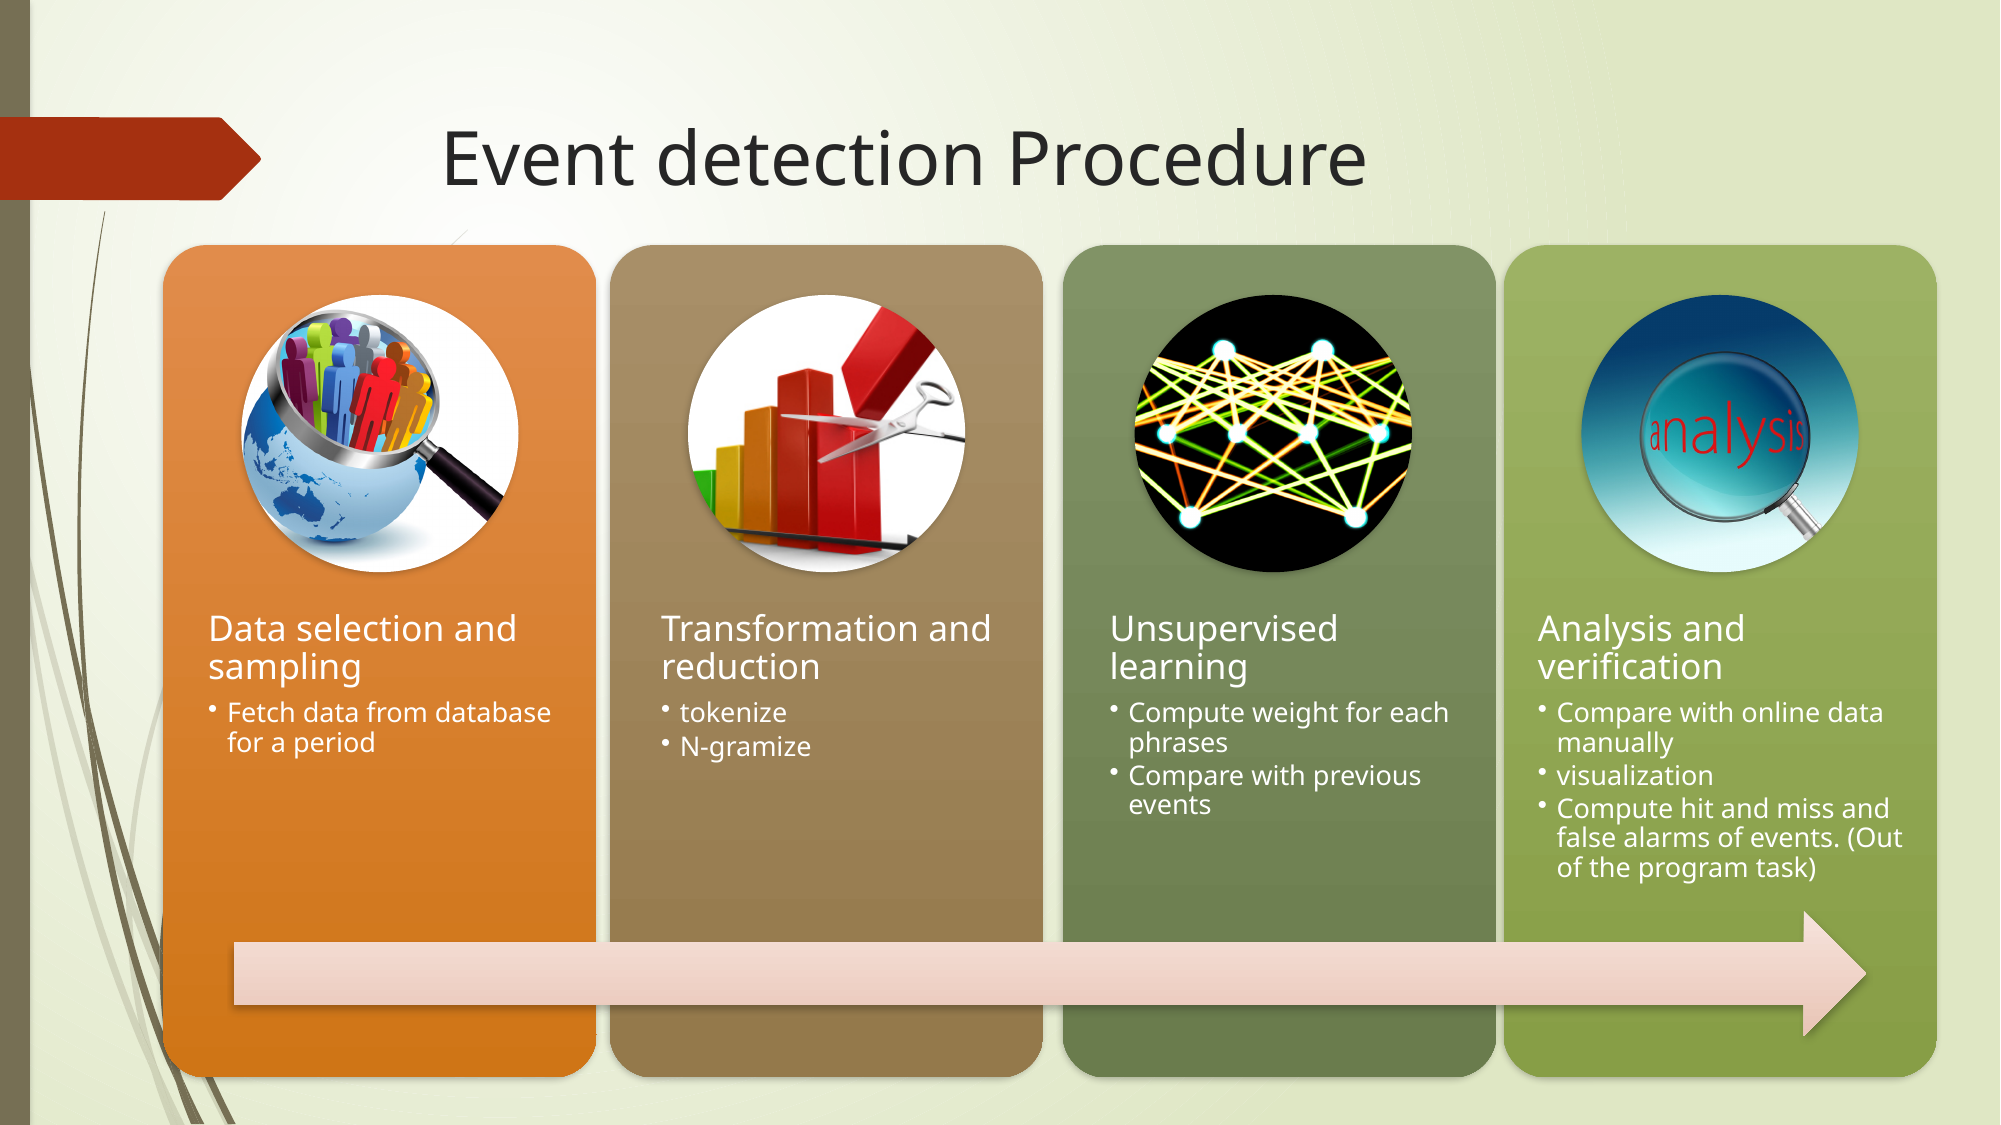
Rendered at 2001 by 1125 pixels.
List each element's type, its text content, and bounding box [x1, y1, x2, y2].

title Event detection Procedure [425, 102, 1888, 244]
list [162, 244, 1938, 1078]
